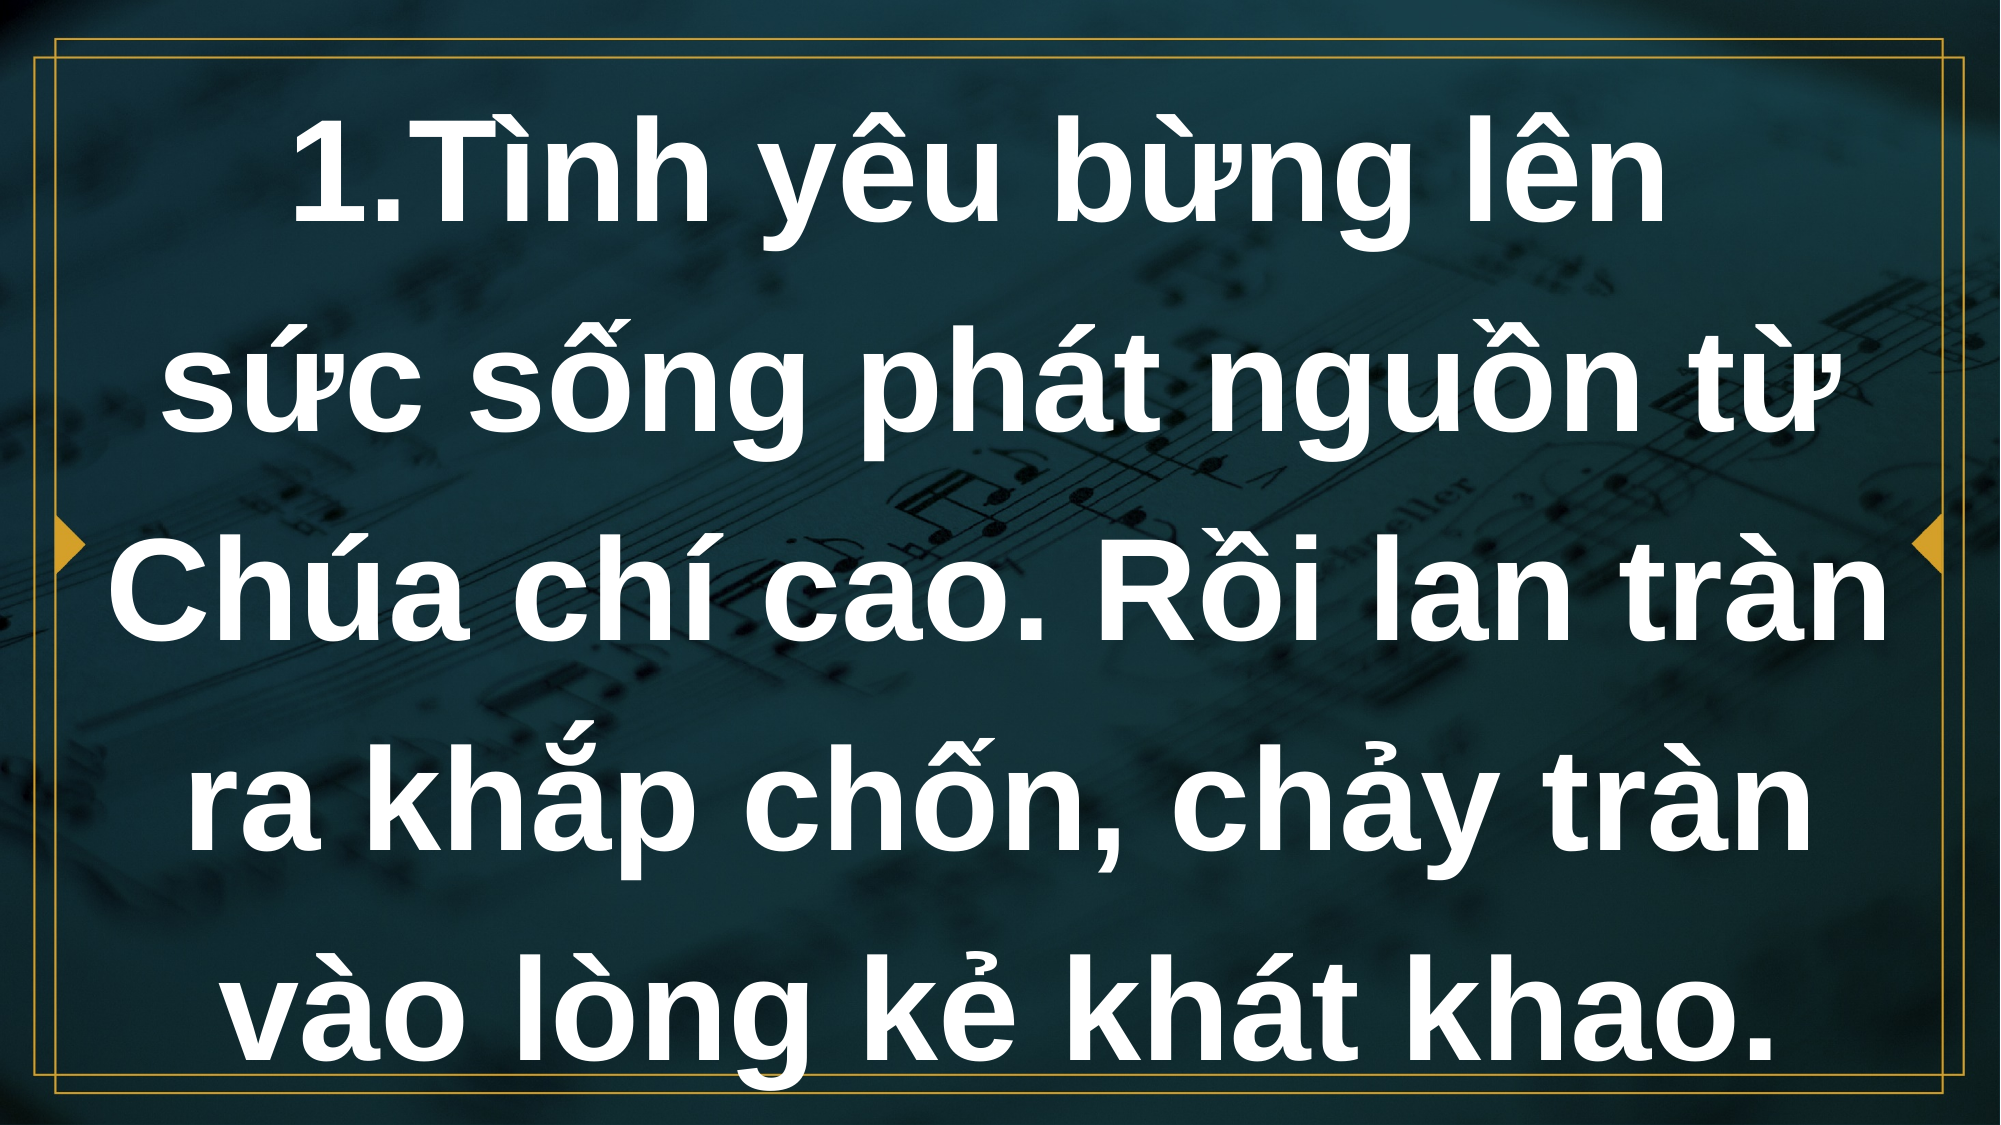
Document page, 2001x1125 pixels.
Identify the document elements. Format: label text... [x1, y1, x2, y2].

title 1.Tình yêu bừng lên sức sống phát nguồn từ Chúa chí cao. Rồi lan tràn ra khắp chốn, chảy tràn vào lòng kẻ khát khao. [55, 53, 1945, 1077]
picture [0, 0, 2000, 1125]
